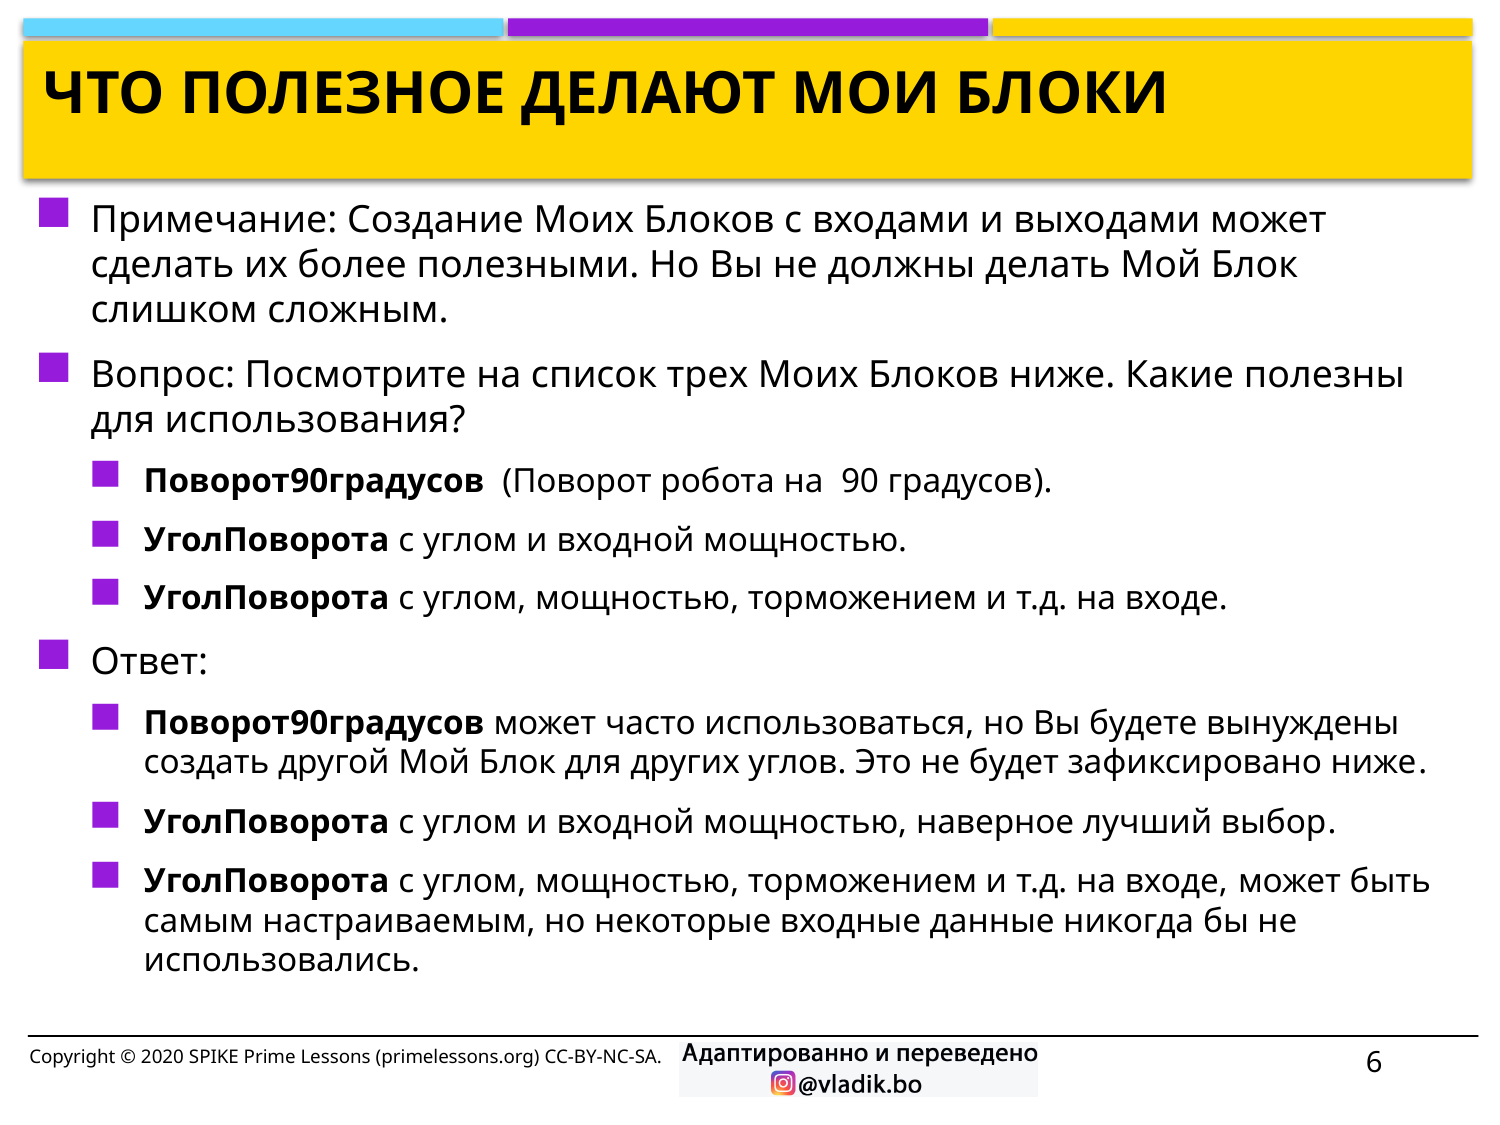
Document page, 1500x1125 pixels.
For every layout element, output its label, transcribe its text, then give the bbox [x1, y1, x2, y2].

footer Copyright © 2020 SPIKE Prime Lessons (primelessons.org) CC-BY-NC-SA. [14, 1036, 814, 1097]
list Примечание: Создание Моих Блоков с входами и выходами может сделать их более полезными. Но Вы не должны делать Мой Блок слишком сложным. Вопрос: Посмотрите на список трех Моих Блоков ниже. Какие полезны для использования? Поворот90градусов (Поворот робота на 90 градусов). УголПоворота с углом и входной мощностью. УголПоворота с углом, мощностью, торможением и т.д. на входе. Ответ: Поворот90градусов может часто использоваться, но Вы будете вынуждены создать другой Мой Блок для других углов. Это не будет зафиксировано ниже. УголПоворота с углом и входной мощностью, наверное лучший выбор. УголПоворота с углом, мощностью, торможением и т.д. на входе, может быть самым настраиваемым, но некоторые входные данные никогда бы не использовались. [25, 187, 1475, 1021]
picture [679, 1042, 1039, 1098]
slide_number 6 [1351, 1036, 1478, 1097]
title Что полезное делают мои блоки [28, 48, 1464, 172]
